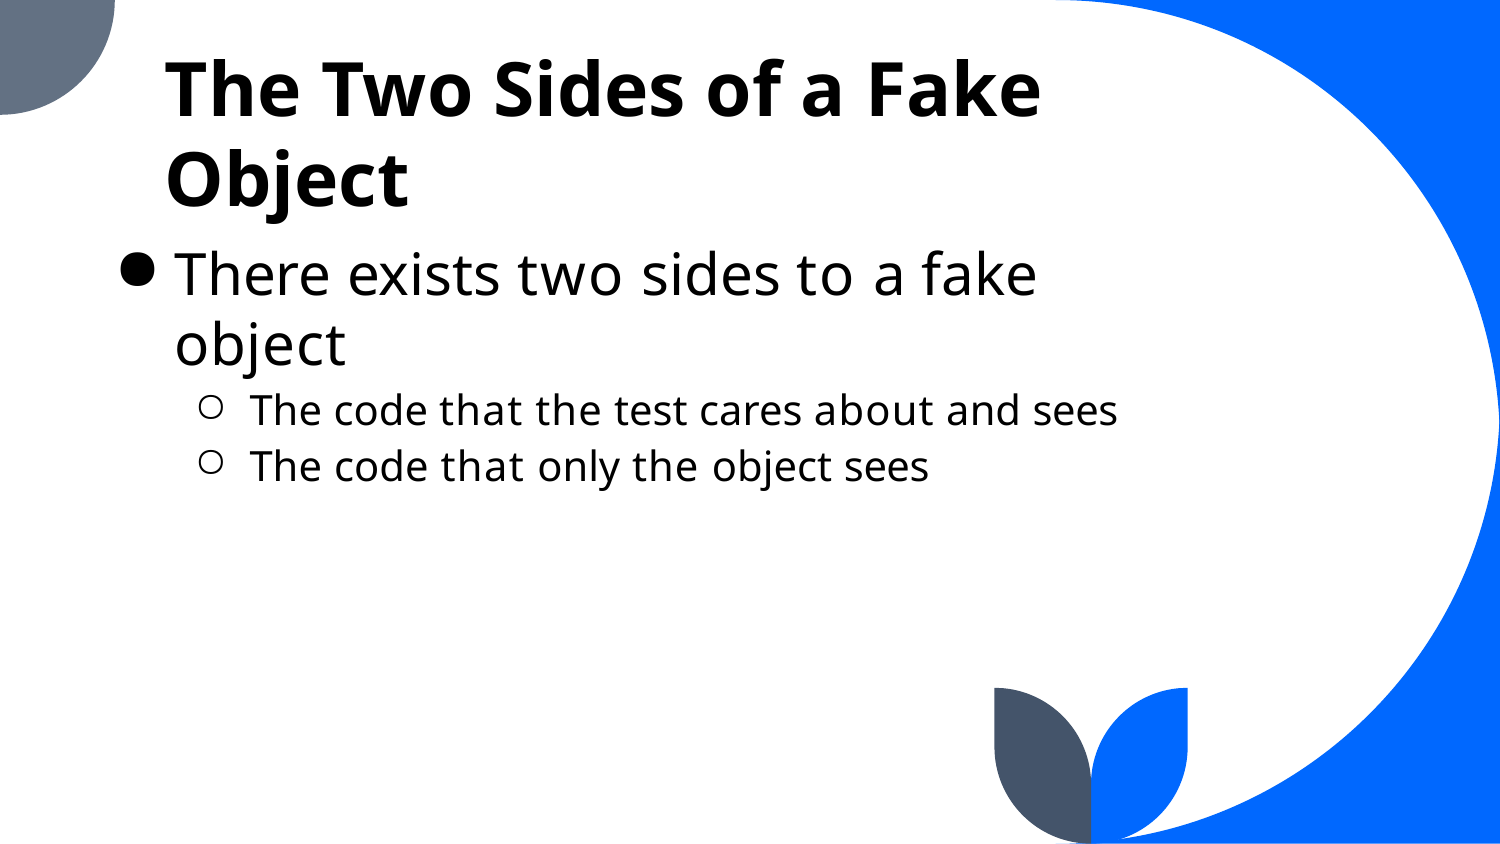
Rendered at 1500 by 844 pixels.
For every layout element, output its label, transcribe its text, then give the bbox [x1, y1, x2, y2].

text_box The Two Sides of a Fake Object [150, 34, 1313, 230]
text_box There exists two sides to a fake object The code that the test cares about and sees The code that only the object sees [112, 226, 1185, 490]
